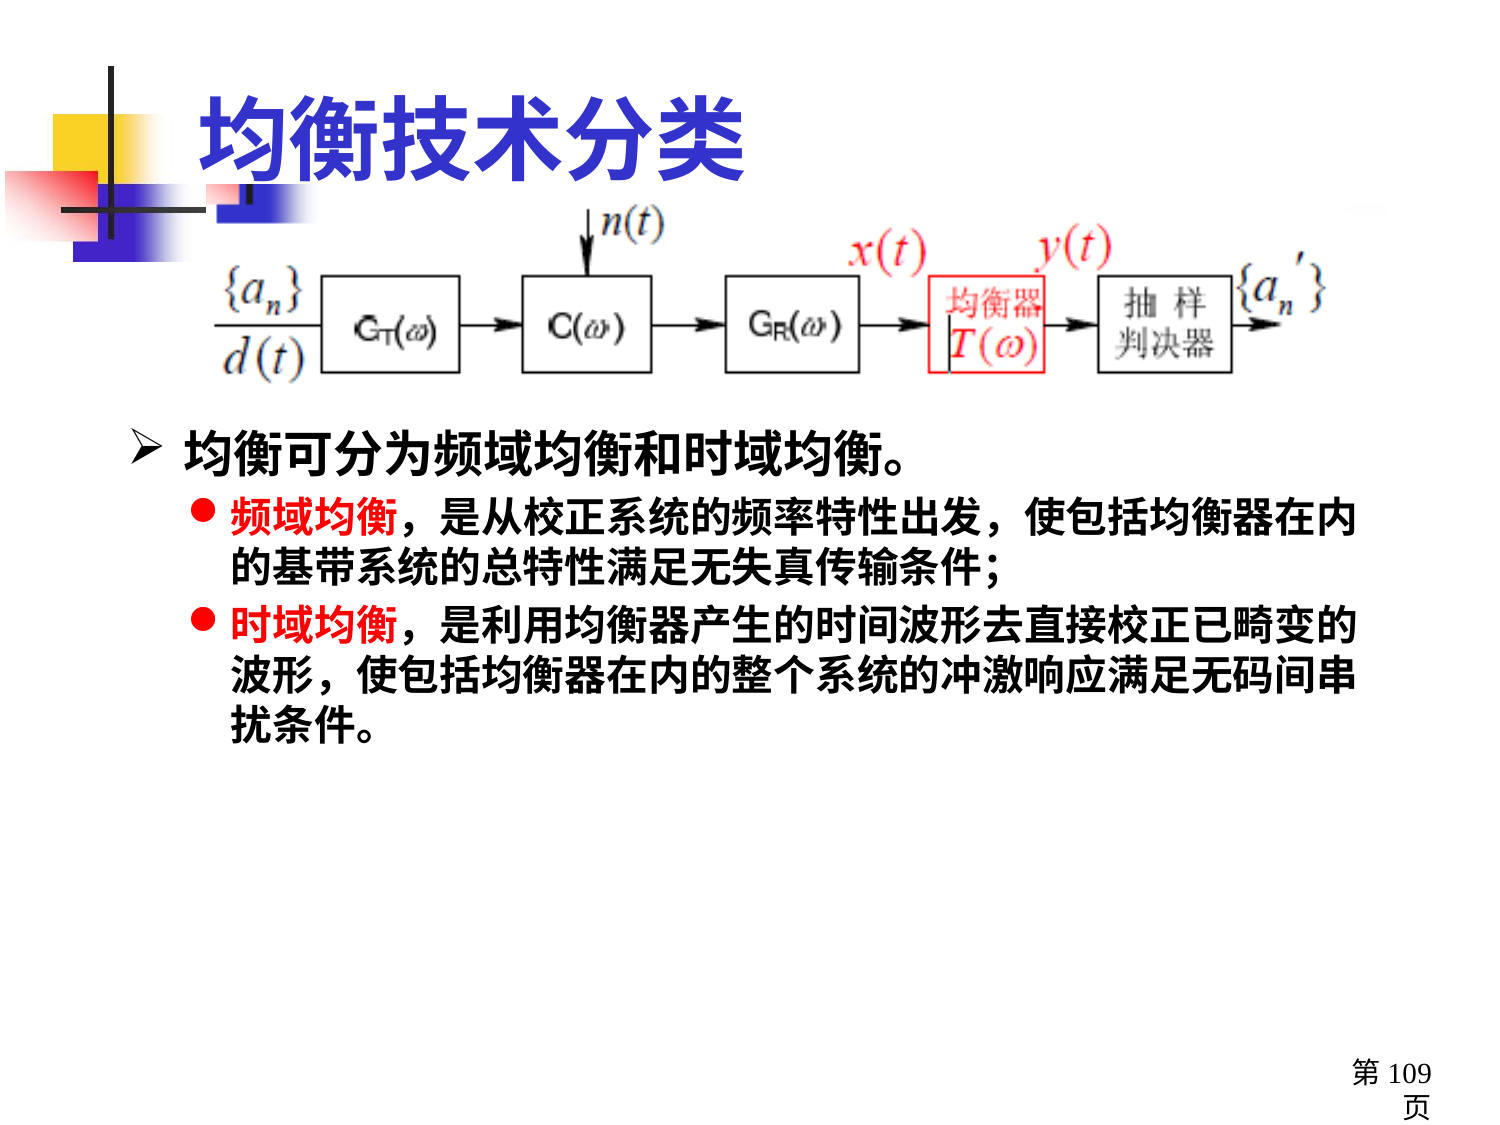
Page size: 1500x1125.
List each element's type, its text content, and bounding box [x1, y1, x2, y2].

slide_number 第109页 [1323, 1046, 1448, 1095]
title 均衡技术分类 [112, 42, 833, 231]
list 均衡可分为频域均衡和时域均衡。 频域均衡，是从校正系统的频率特性出发，使包括均衡器在内的基带系统的总特性满足无失真传输条件； 时域均衡，是利用均衡器产生的时间波形去直接校正已畸变的波形，使包括均衡器在内的整个系统的冲激响应满足无码间串扰条件。 [112, 324, 1407, 1001]
picture [5, 66, 1413, 420]
